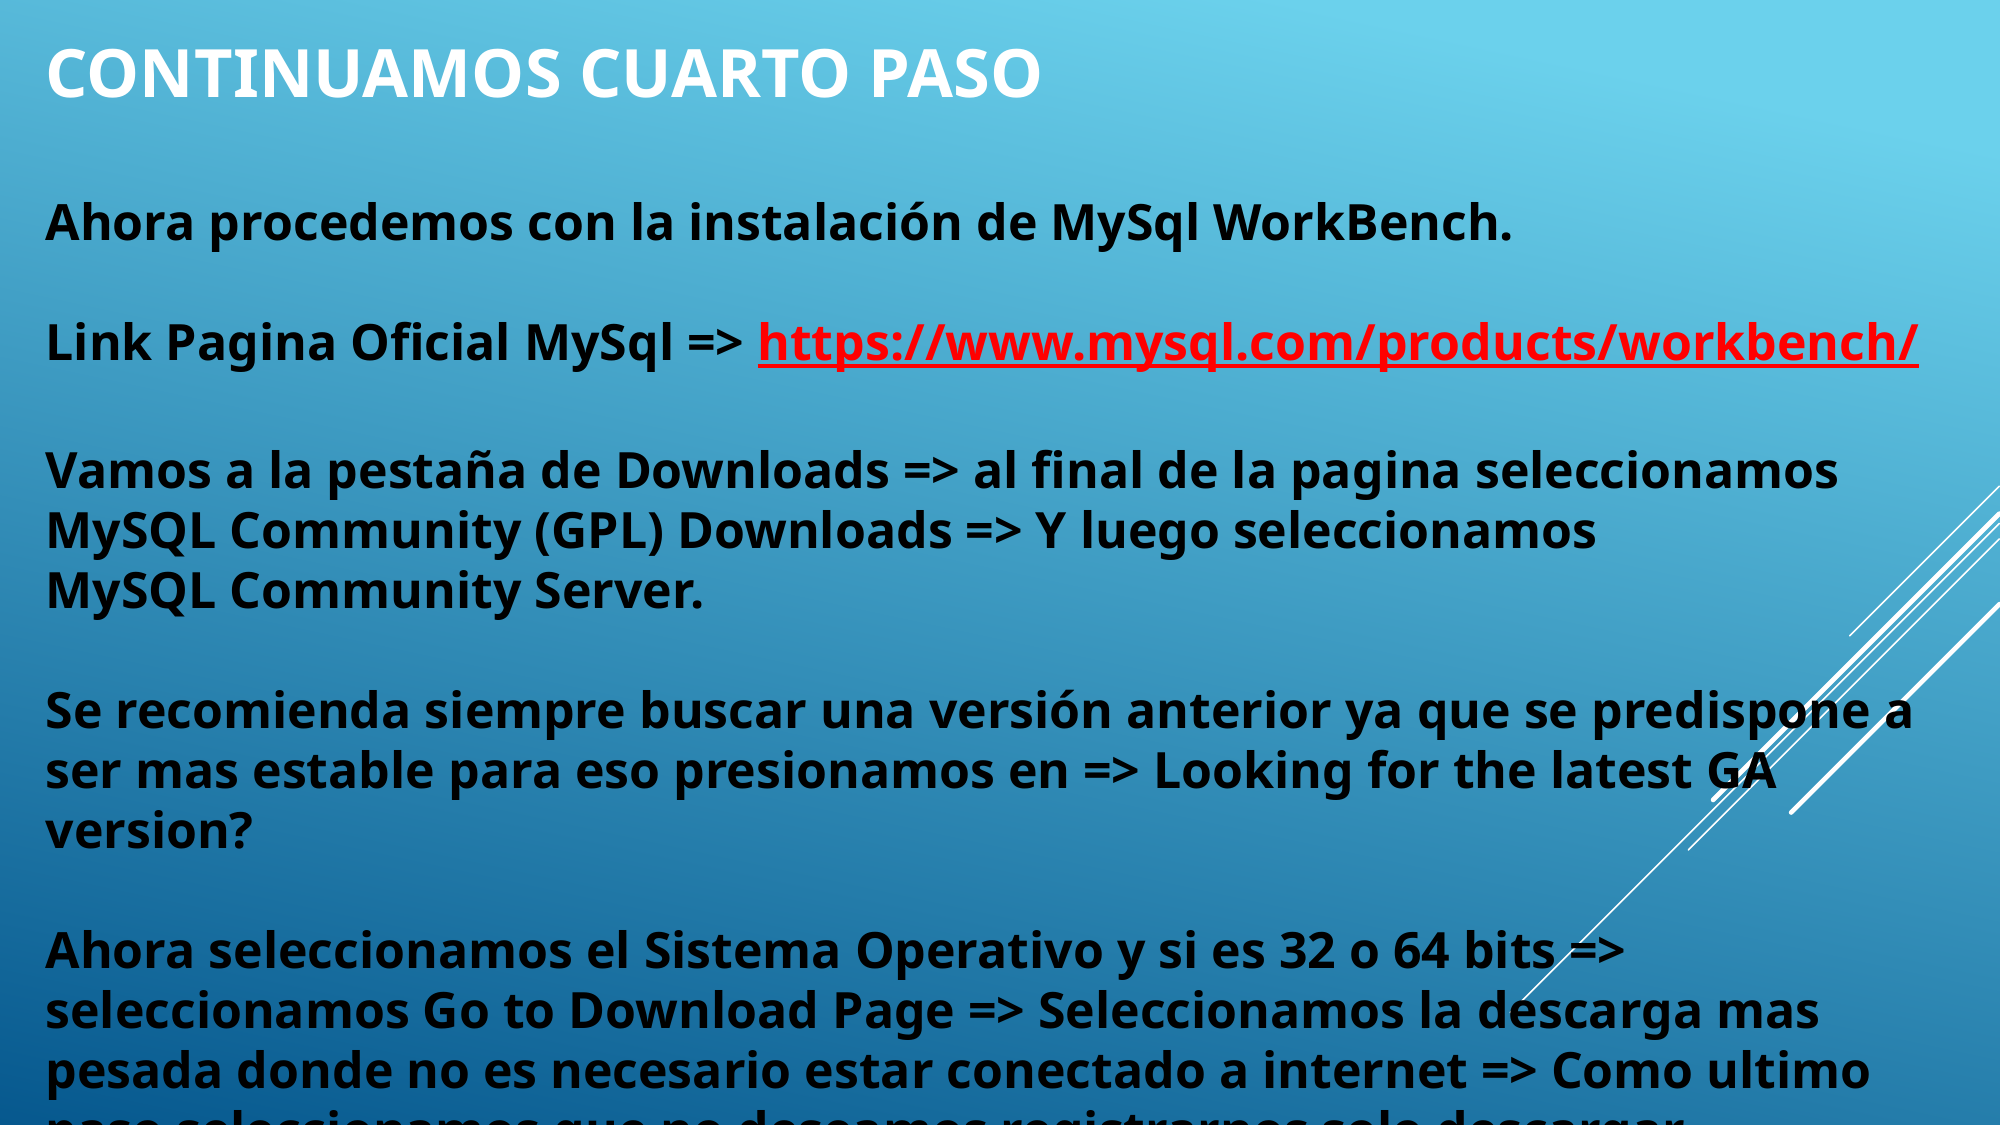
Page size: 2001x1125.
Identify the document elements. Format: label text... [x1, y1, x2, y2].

text_box CONTINUAMOS CUARTO PASO Ahora procedemos con la instalación de MySql WorkBench. Link Pagina Oficial MySql => https://www.mysql.com/products/workbench/ Vamos a la pestaña de Downloads => al final de la pagina seleccionamos MySQL Community (GPL) Downloads => Y luego seleccionamos MySQL Community Server. Se recomienda siempre buscar una versión anterior ya que se predispone a ser mas estable para eso presionamos en => Looking for the latest GA version? Ahora seleccionamos el Sistema Operativo y si es 32 o 64 bits => seleccionamos Go to Download Page => Seleccionamos la descarga mas pesada donde no es necesario estar conectado a internet => Como ultimo paso seleccionamos que no deseamos registrarnos solo descargar. [30, 23, 1970, 1125]
